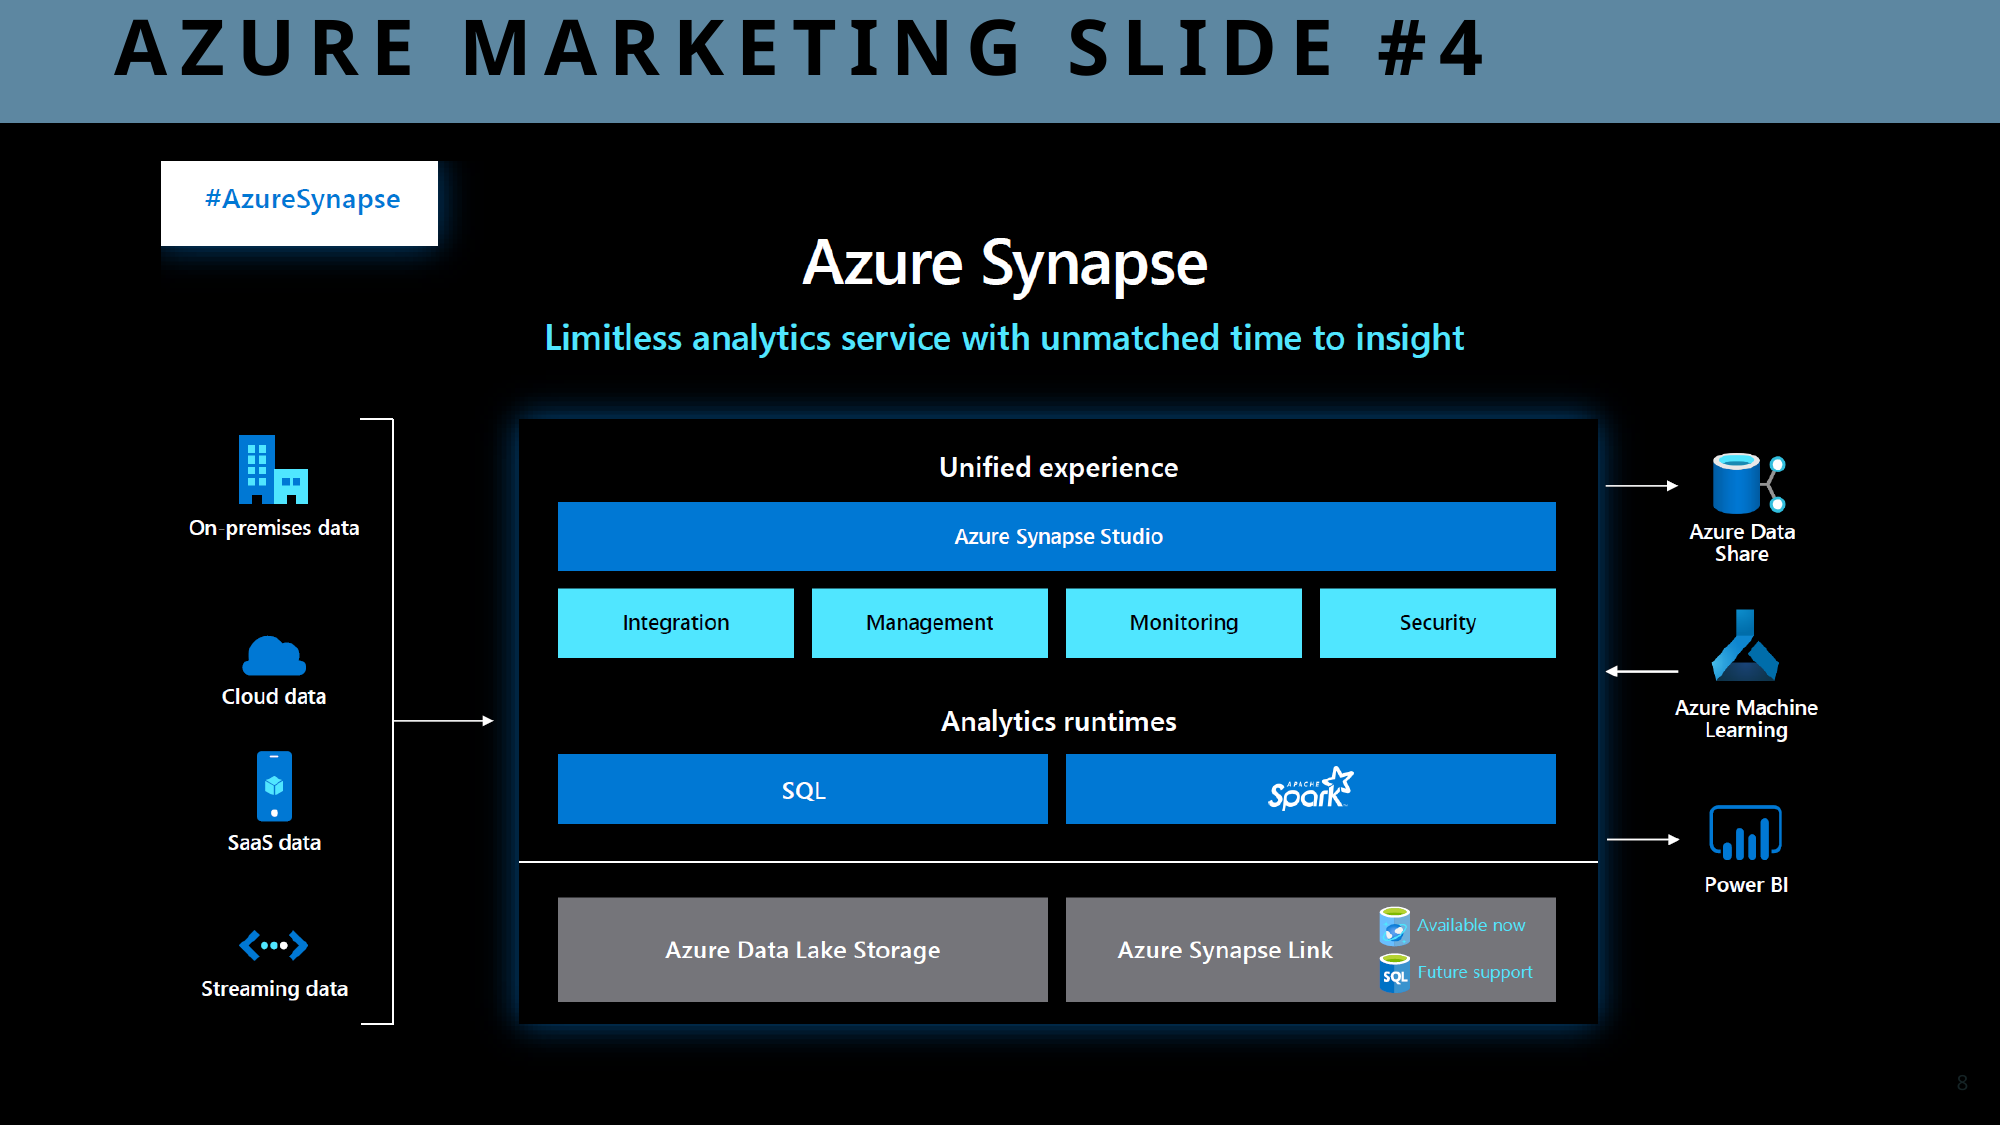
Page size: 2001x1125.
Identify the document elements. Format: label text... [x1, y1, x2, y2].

picture [161, 161, 1839, 1104]
title Azure marketing slide #4 [99, 0, 1900, 99]
